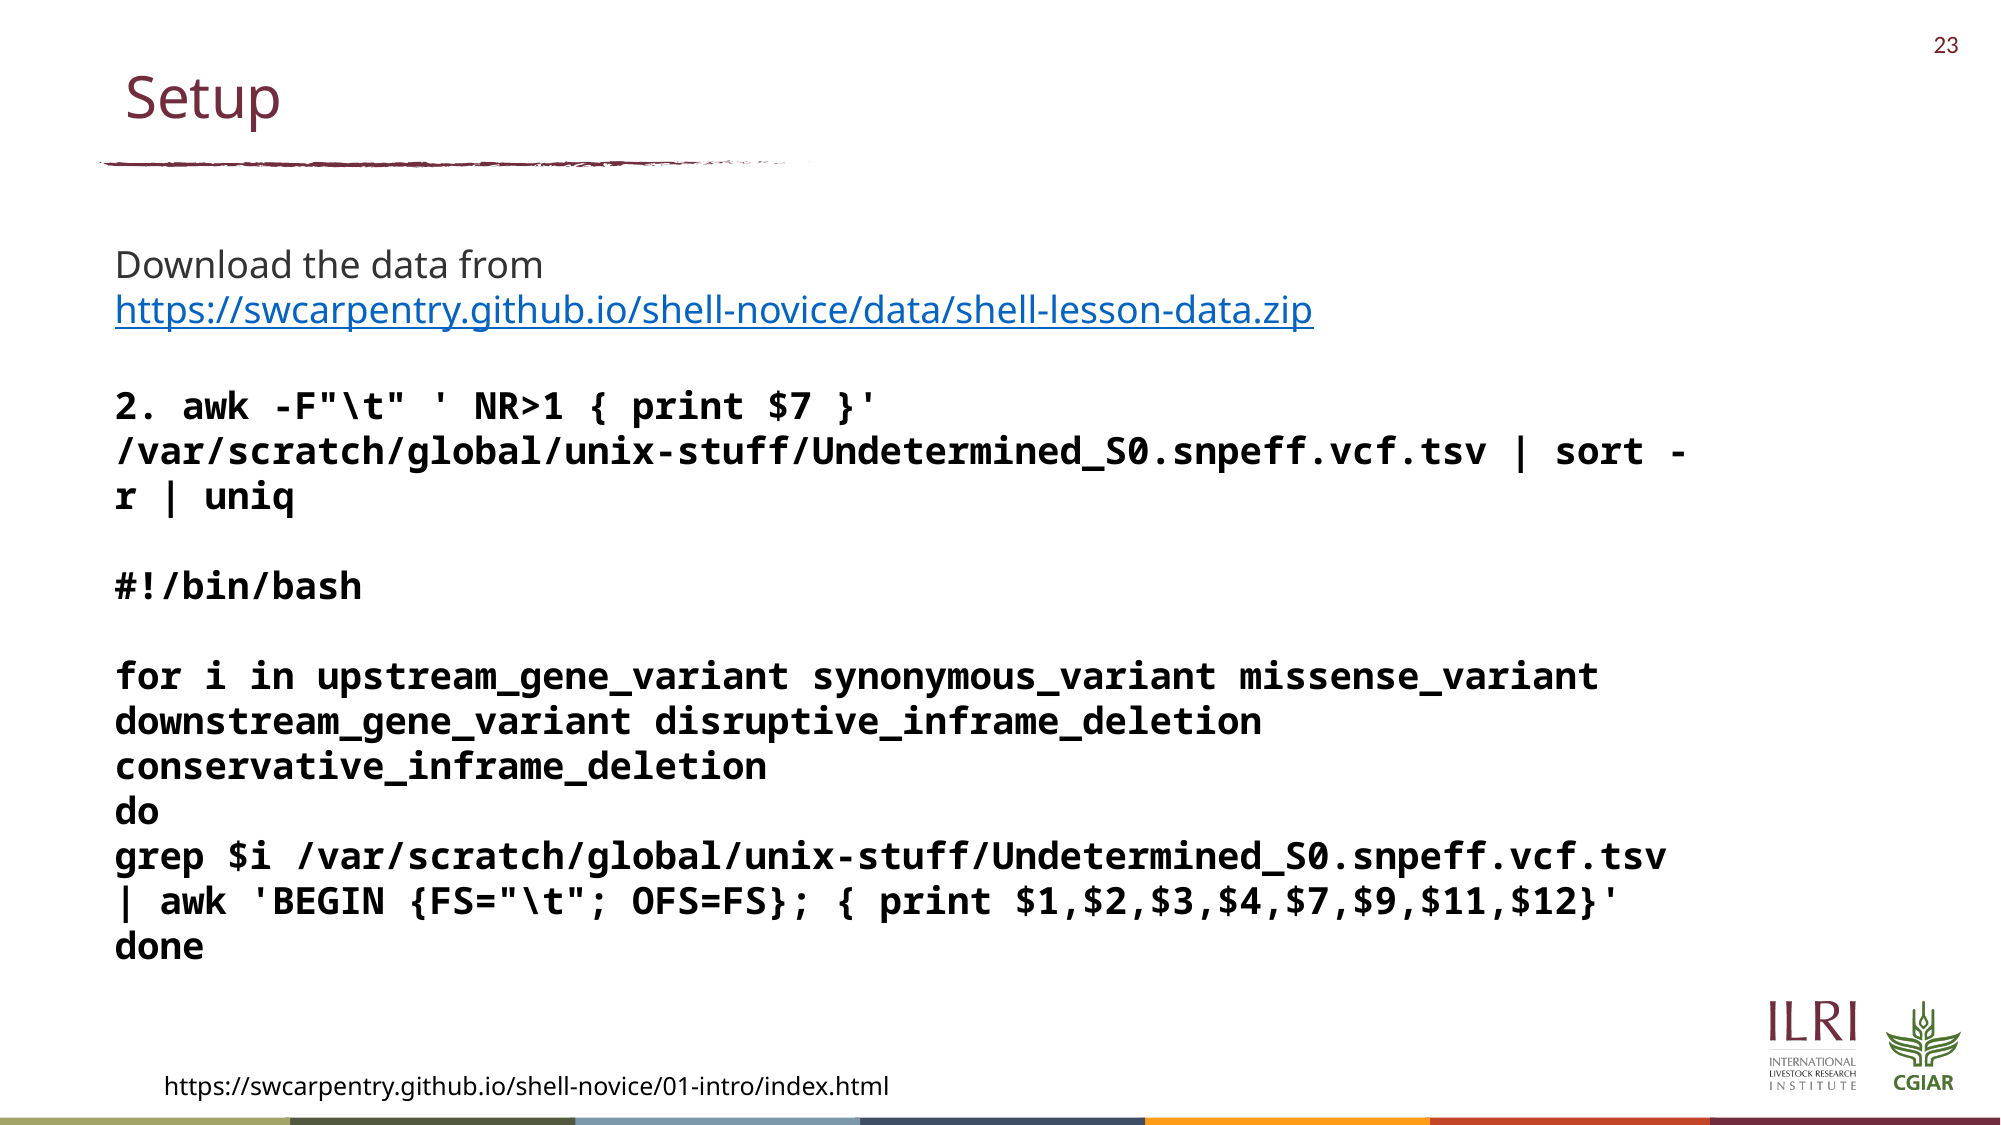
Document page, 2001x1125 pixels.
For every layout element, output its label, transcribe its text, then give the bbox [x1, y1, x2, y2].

text_box https://swcarpentry.github.io/shell-novice/01-intro/index.html [149, 1062, 1658, 1108]
text_box Download the data from https://swcarpentry.github.io/shell-novice/data/shell-lesson-data.zip 2. awk -F"\t" ' NR>1 { print $7 }' /var/scratch/global/unix-stuff/Undetermined_S0.snpeff.vcf.tsv | sort -r | uniq #!/bin/bash for i in upstream_gene_variant synonymous_variant missense_variant downstream_gene_variant disruptive_inframe_deletion conservative_inframe_deletion do grep $i /var/scratch/global/unix-stuff/Undetermined_S0.snpeff.vcf.tsv | awk 'BEGIN {FS="\t"; OFS=FS}; { print $1,$2,$3,$4,$7,$9,$11,$12}'​ done [99, 233, 1708, 1020]
picture [1770, 1001, 1961, 1090]
text_box Setup [110, 43, 604, 138]
picture [99, 160, 809, 168]
